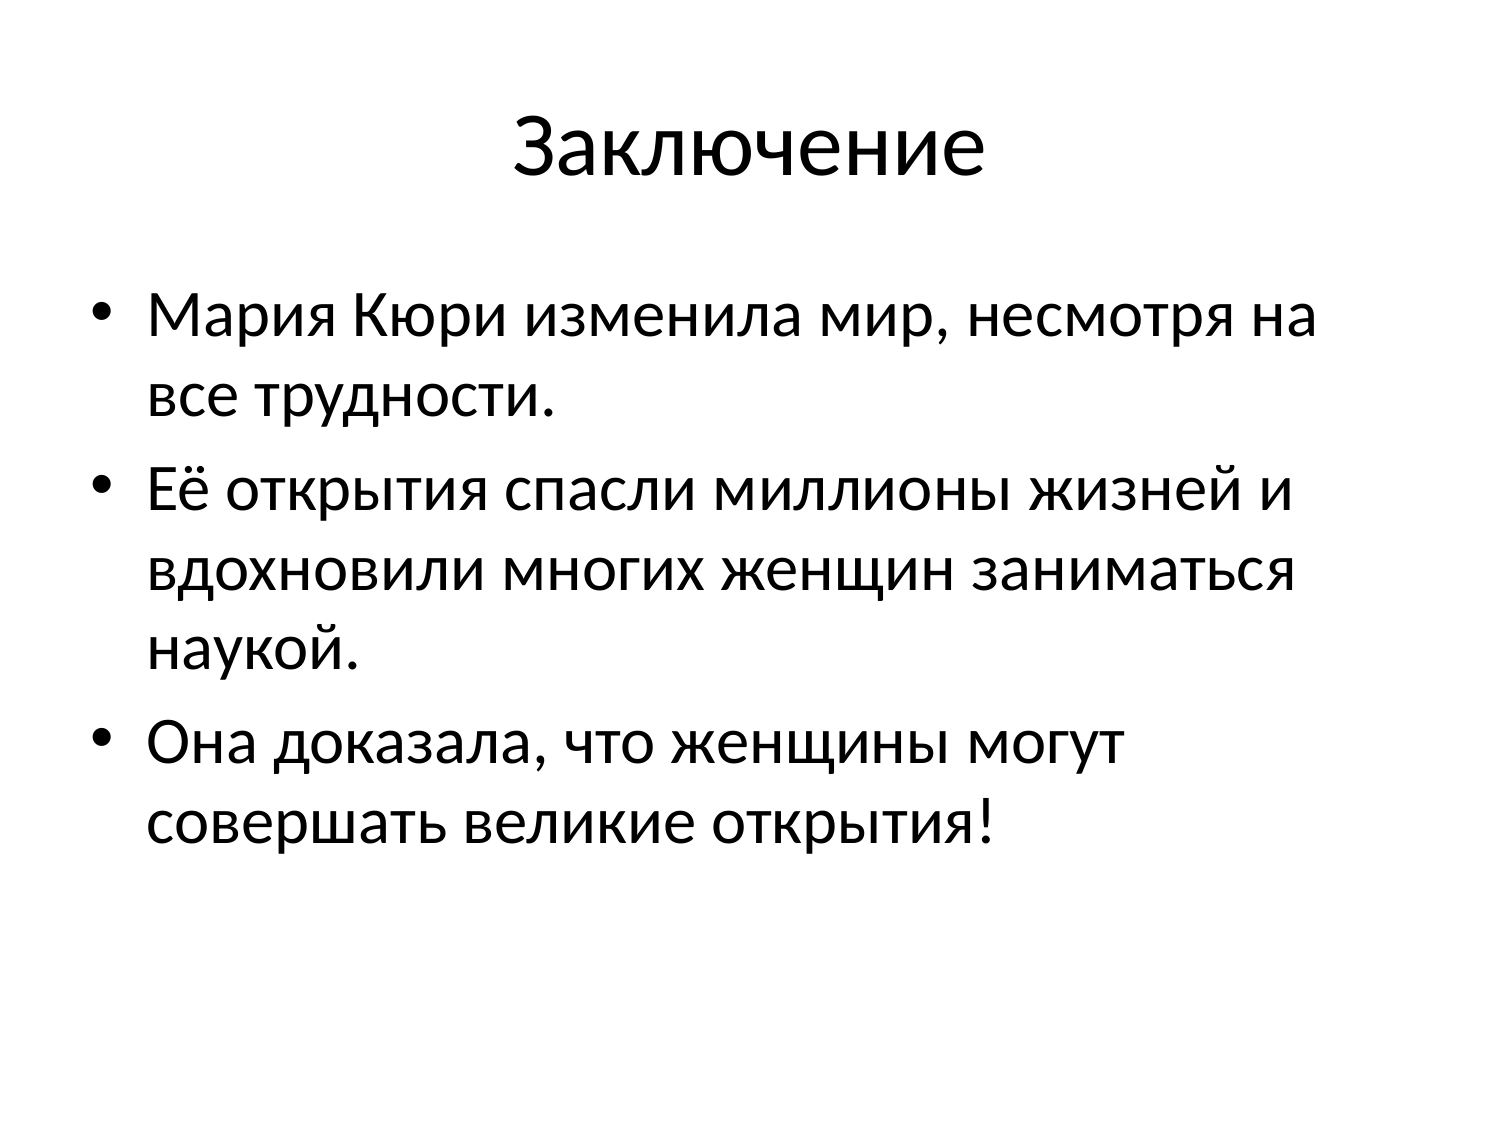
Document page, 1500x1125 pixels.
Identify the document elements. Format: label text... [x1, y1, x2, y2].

title Заключение [75, 45, 1425, 233]
list Мария Кюри изменила мир, несмотря на все трудности. Её открытия спасли миллионы жизней и вдохновили многих женщин заниматься наукой. Она доказала, что женщины могут совершать великие открытия! [75, 262, 1425, 1005]
